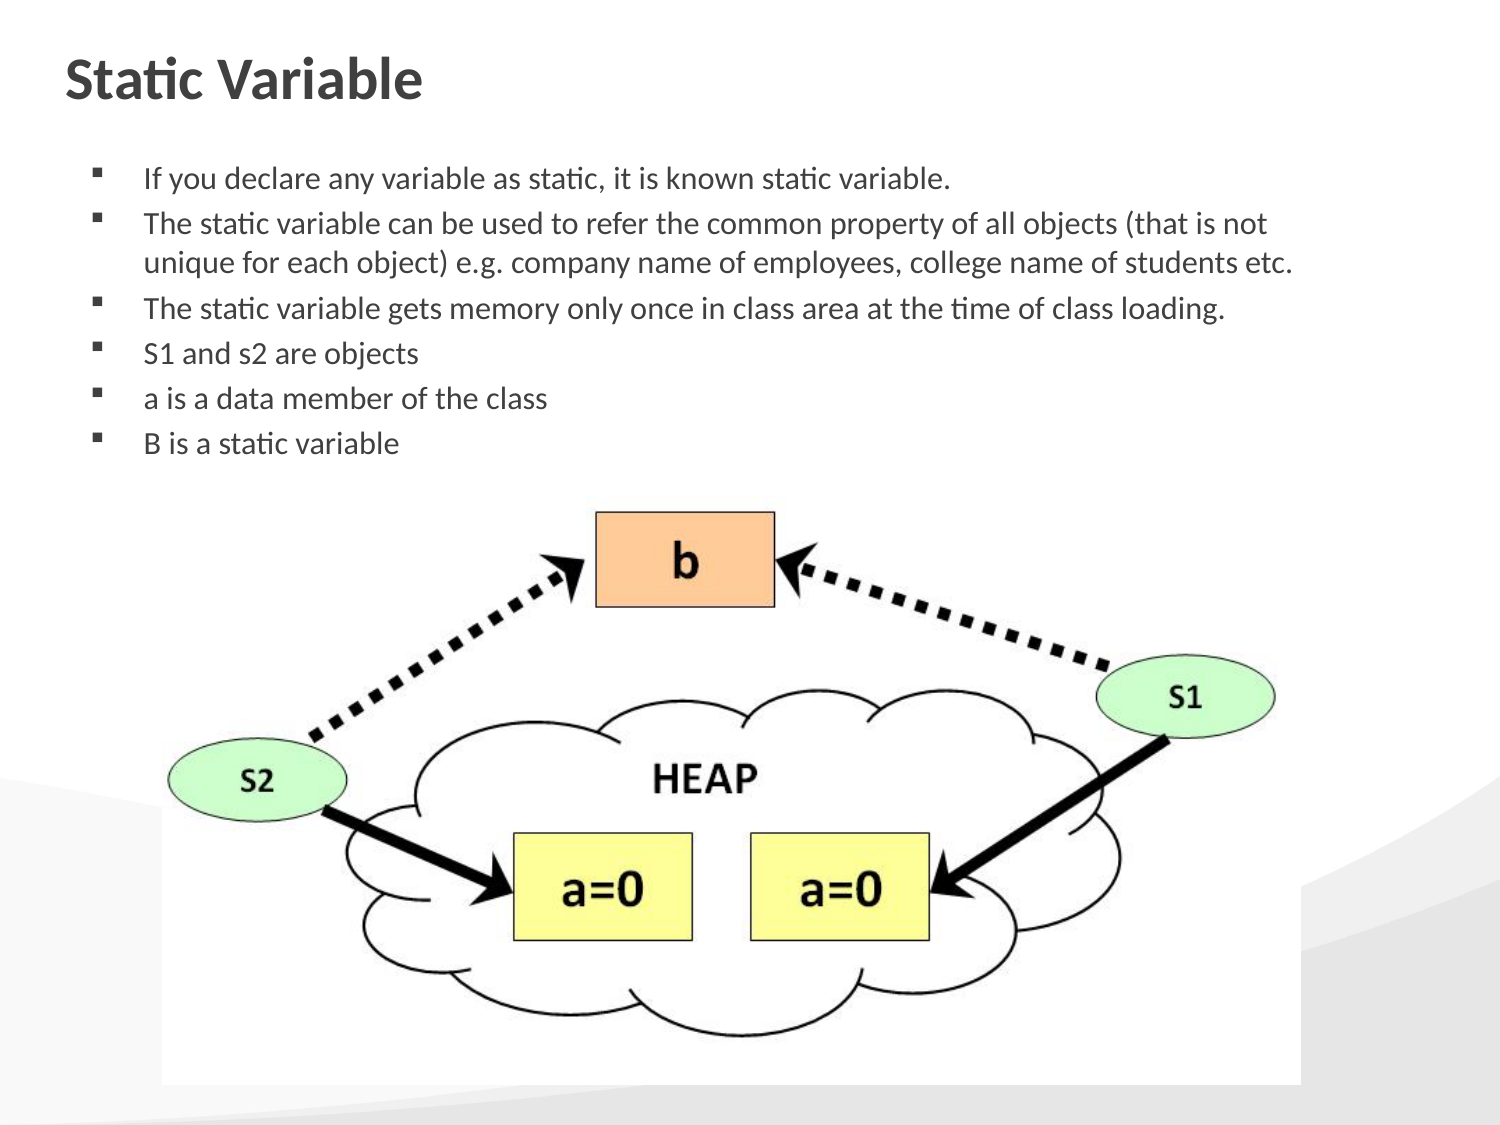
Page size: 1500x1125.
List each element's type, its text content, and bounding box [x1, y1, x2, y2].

title Static Variable [50, 24, 1138, 125]
picture [0, 0, 1500, 1125]
list If you declare any variable as static, it is known static variable. The static variable can be used to refer the common property of all objects (that is not unique for each object) e.g. company name of employees, college name of students etc. The static variable gets memory only once in class area at the time of class loading. S1 and s2 are objects a is a data member of the class B is a static variable [75, 149, 1363, 475]
